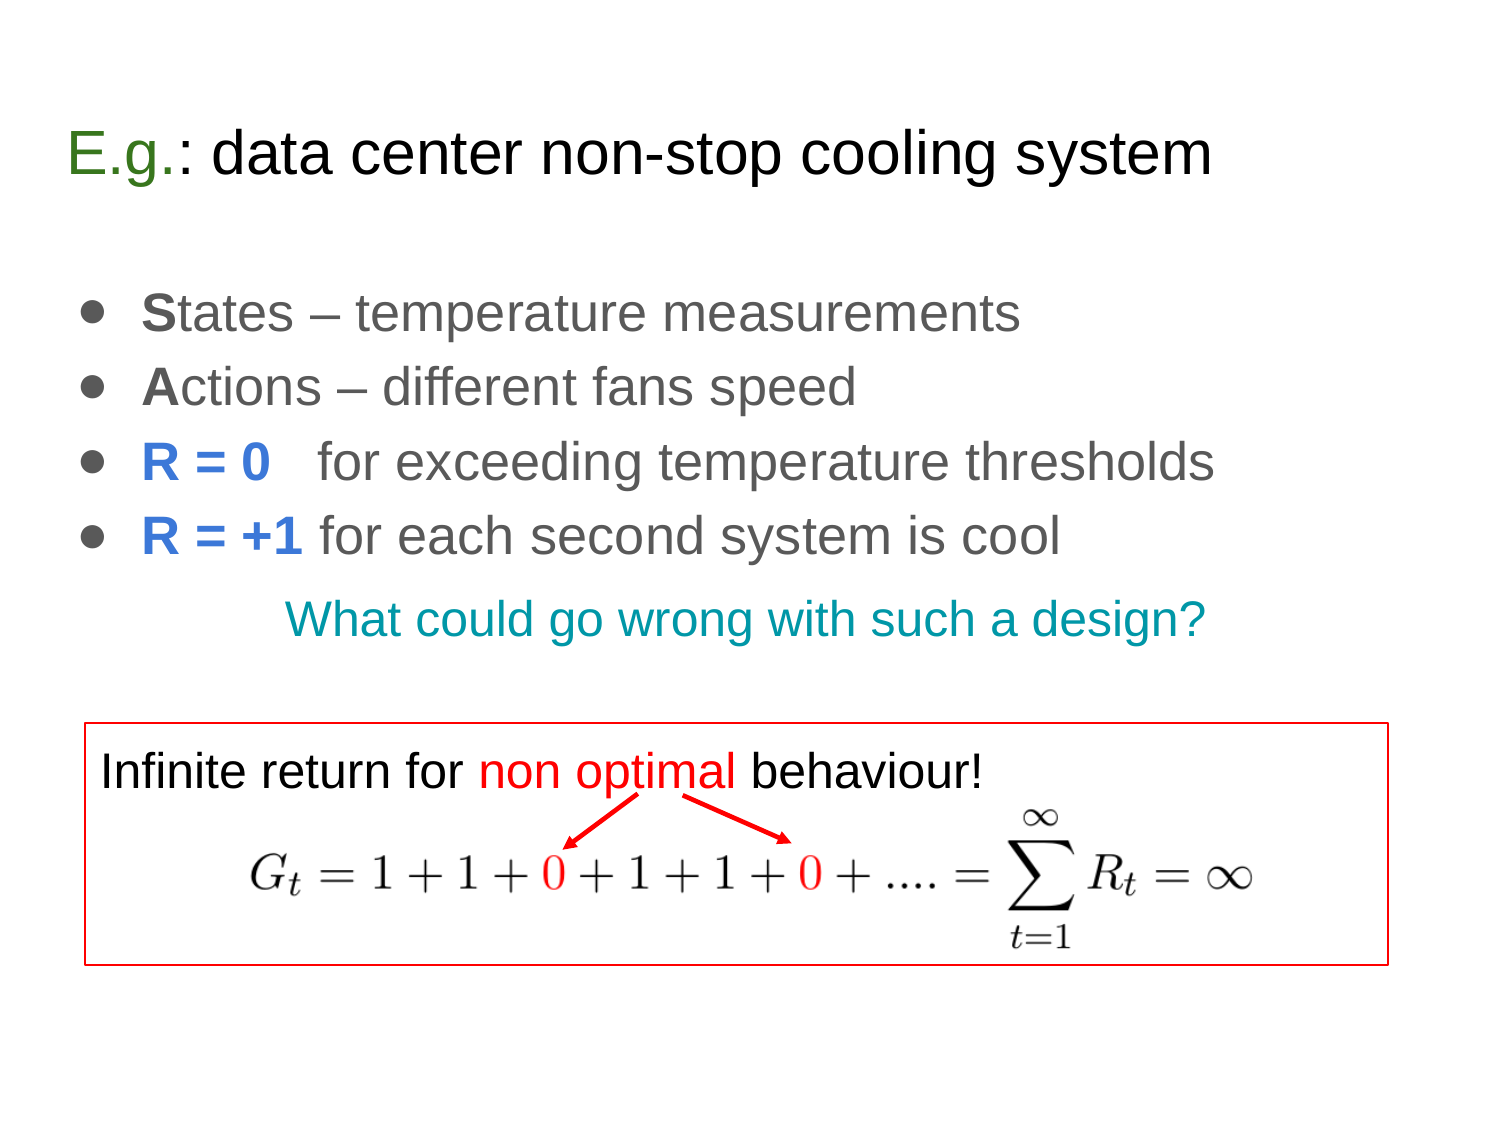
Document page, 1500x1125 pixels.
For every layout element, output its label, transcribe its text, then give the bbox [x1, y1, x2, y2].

text_box What could go wrong with such a design? [263, 570, 1237, 677]
title E.g.: data center non-stop cooling system [51, 97, 1449, 223]
list States – temperature measurements Actions – different fans speed R = 0 for exceeding temperature thresholds R = +1 for each second system is cool [51, 252, 1449, 586]
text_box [84, 722, 1389, 966]
